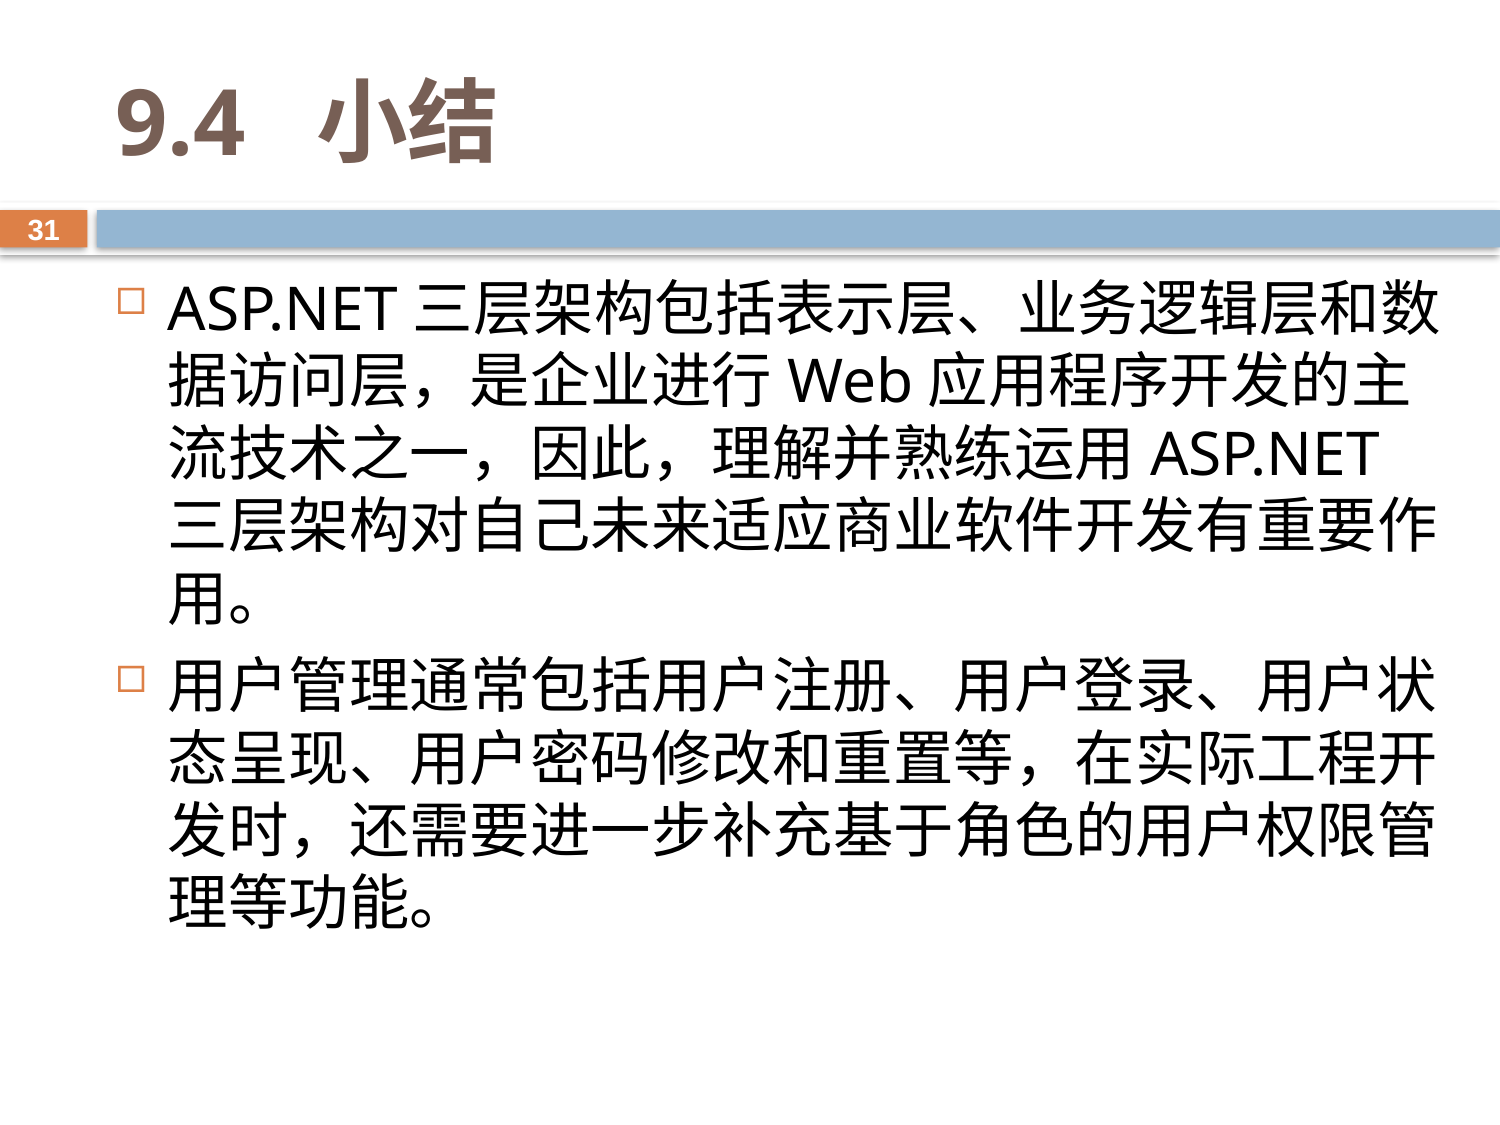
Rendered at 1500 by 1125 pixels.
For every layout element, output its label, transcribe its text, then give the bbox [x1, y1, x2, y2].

slide_number 31 [0, 208, 88, 249]
title 9.4 小结 [100, 37, 1438, 200]
list ASP.NET三层架构包括表示层、业务逻辑层和数据访问层，是企业进行Web应用程序开发的主流技术之一，因此，理解并熟练运用ASP.NET三层架构对自己未来适应商业软件开发有重要作用。 用户管理通常包括用户注册、用户登录、用户状态呈现、用户密码修改和重置等，在实际工程开发时，还需要进一步补充基于角色的用户权限管理等功能。 [100, 262, 1459, 1083]
